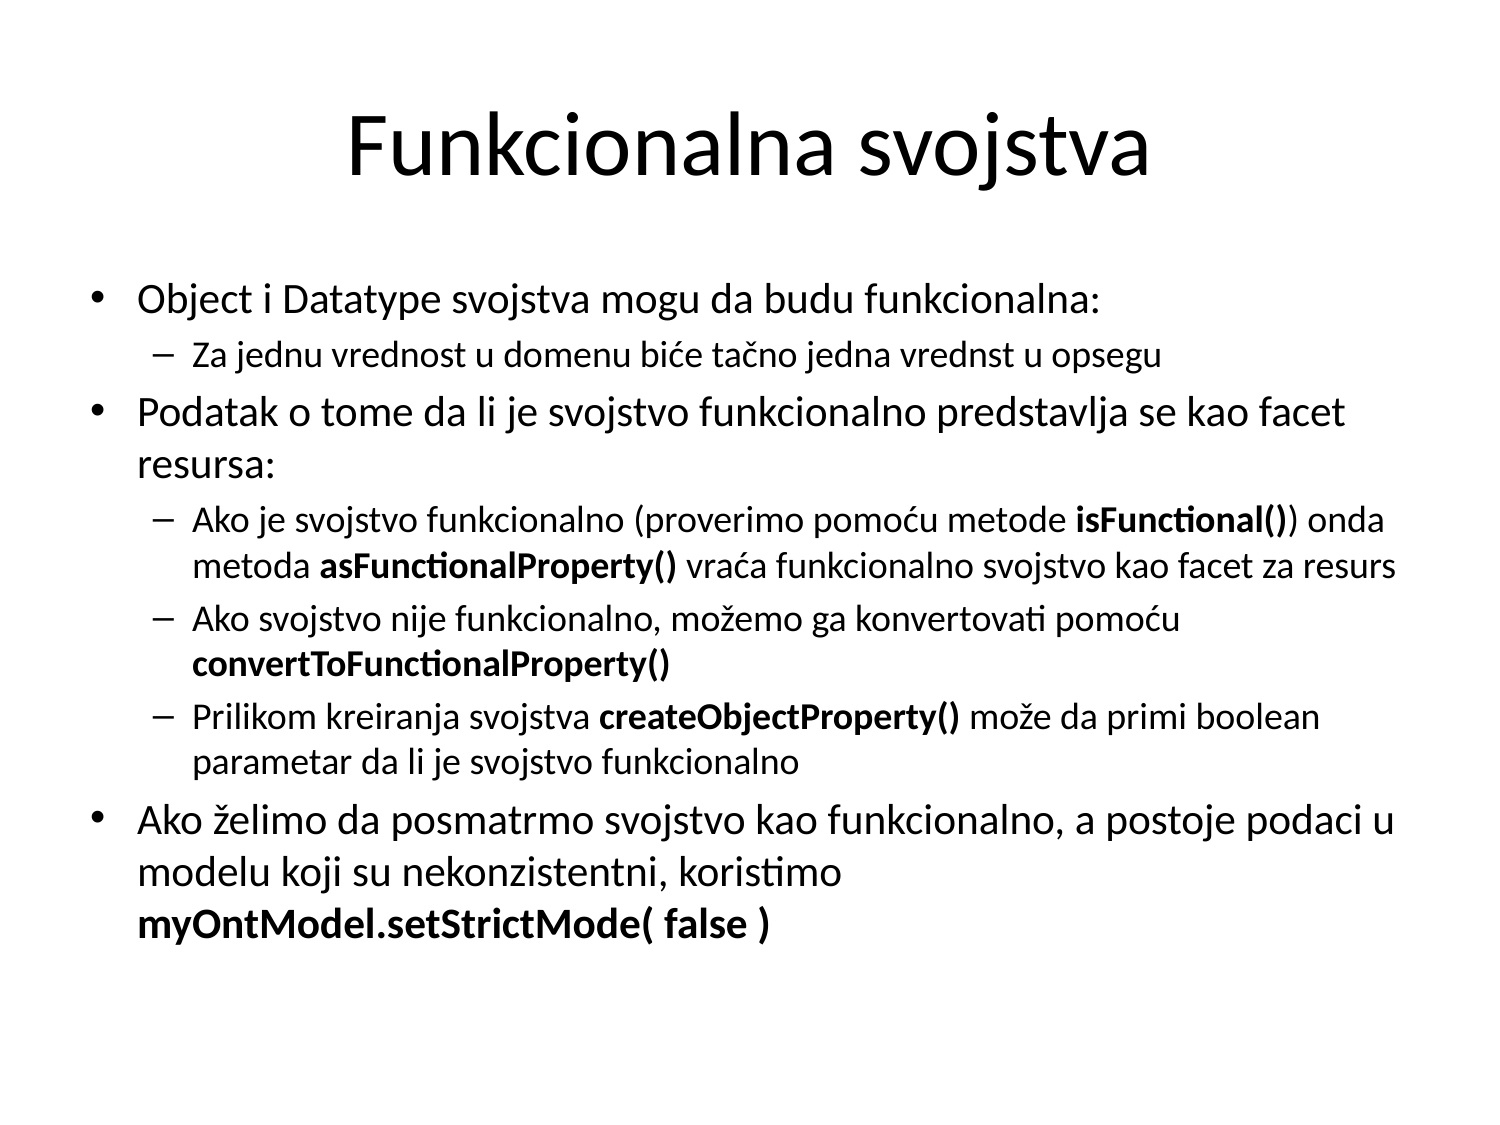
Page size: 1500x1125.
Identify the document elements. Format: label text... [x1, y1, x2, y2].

list Object i Datatype svojstva mogu da budu funkcionalna: Za jednu vrednost u domenu biće tačno jedna vrednst u opsegu Podatak o tome da li je svojstvo funkcionalno predstavlja se kao facet resursa: Ako je svojstvo funkcionalno (proverimo pomoću metode isFunctional()) onda metoda asFunctionalProperty() vraća funkcionalno svojstvo kao facet za resurs Ako svojstvo nije funkcionalno, možemo ga konvertovati pomoću convertToFunctionalProperty() Prilikom kreiranja svojstva createObjectProperty() može da primi boolean parametar da li je svojstvo funkcionalno Ako želimo da posmatrmo svojstvo kao funkcionalno, a postoje podaci u modelu koji su nekonzistentni, koristimo myOntModel.setStrictMode( false ) [75, 262, 1425, 1005]
title Funkcionalna svojstva [75, 45, 1425, 233]
